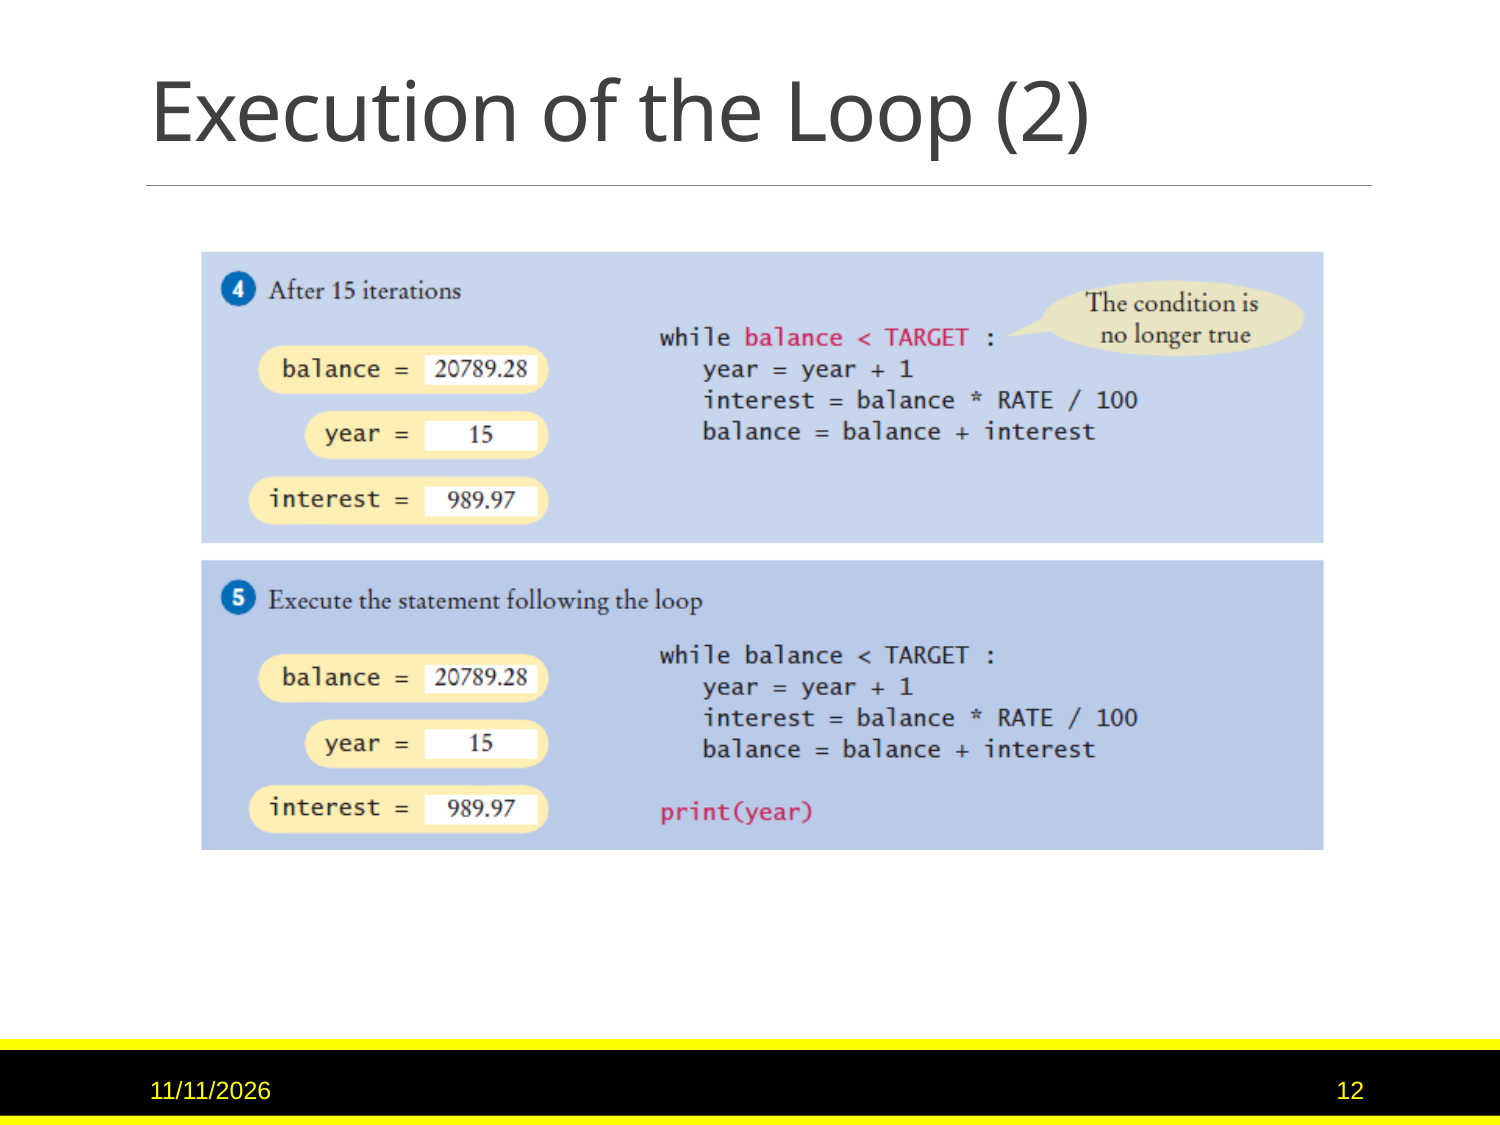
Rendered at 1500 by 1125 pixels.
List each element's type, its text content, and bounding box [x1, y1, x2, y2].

picture [199, 249, 1328, 851]
title Execution of the Loop (2) [134, 47, 1373, 167]
slide_number 12 [1217, 1059, 1380, 1120]
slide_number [134, 1059, 440, 1120]
